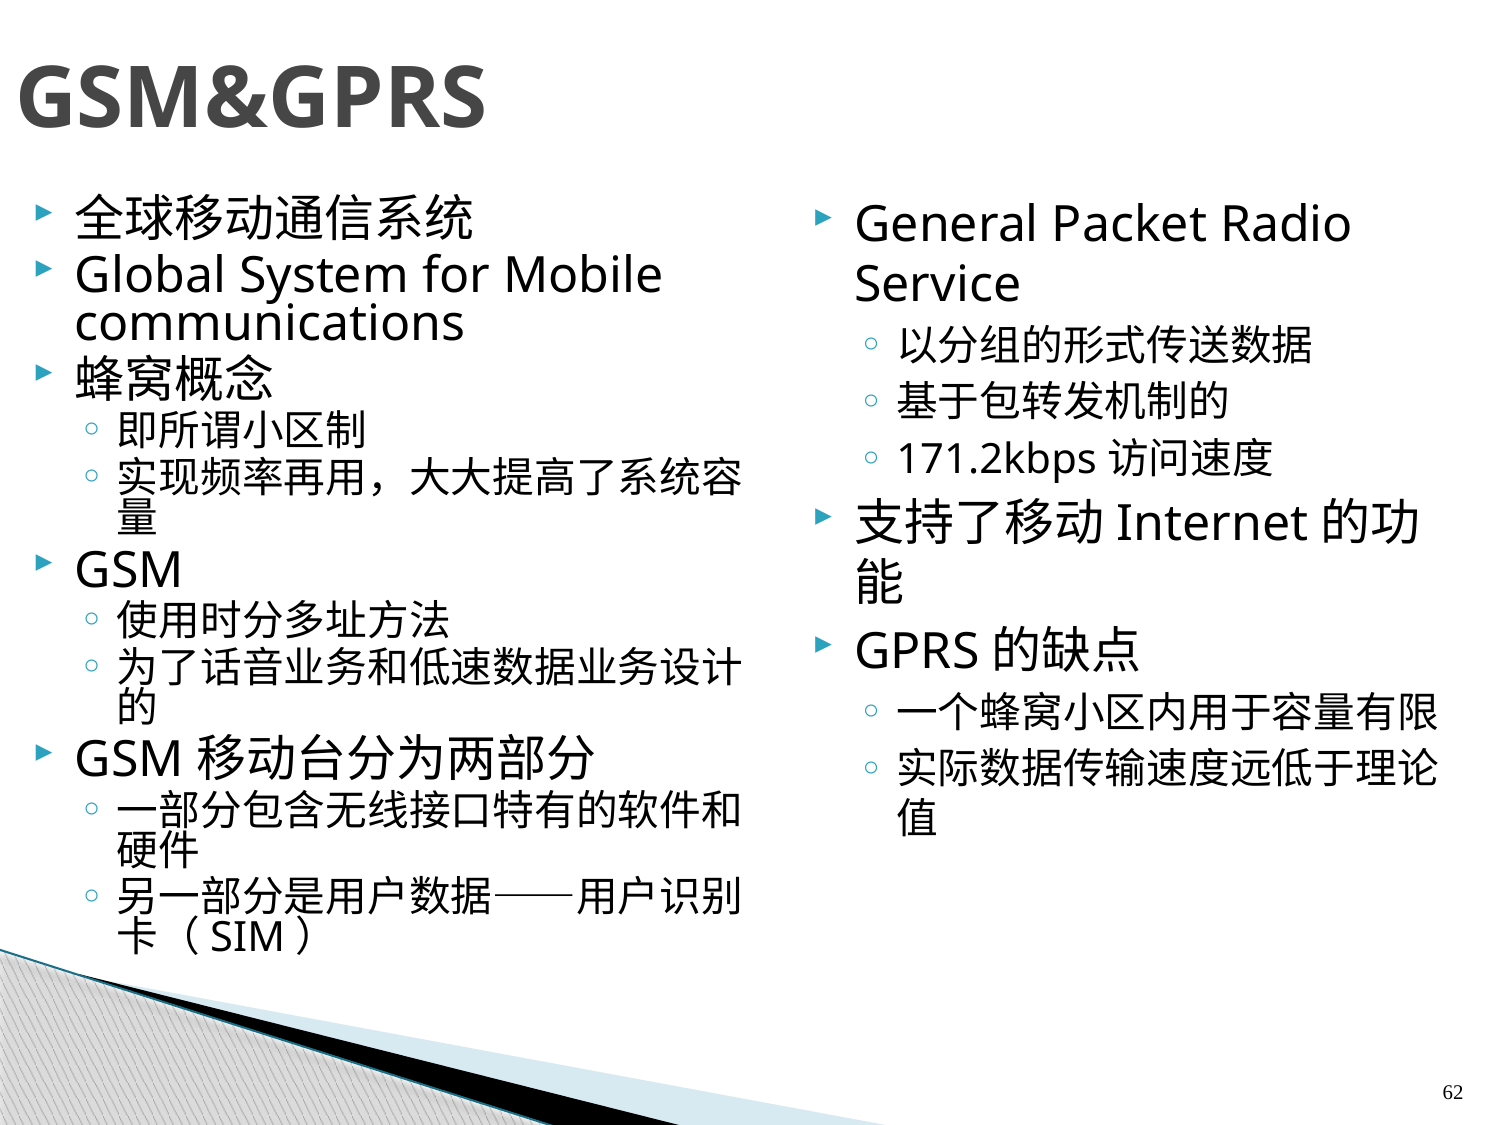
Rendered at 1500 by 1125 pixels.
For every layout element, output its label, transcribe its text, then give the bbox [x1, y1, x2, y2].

list 全球移动通信系统 Global System for Mobile communications 蜂窝概念 即所谓小区制 实现频率再用，大大提高了系统容量 GSM 使用时分多址方法 为了话音业务和低速数据业务设计的 GSM移动台分为两部分 一部分包含无线接口特有的软件和硬件 另一部分是用户数据——用户识别卡（SIM） [0, 190, 762, 1025]
title GSM&GPRS [0, 0, 1275, 188]
list General Packet Radio Service 以分组的形式传送数据 基于包转发机制的 171.2kbps访问速度 支持了移动Internet的功能 GPRS的缺点 一个蜂窝小区内用于容量有限 实际数据传输速度远低于理论值 [779, 184, 1455, 1025]
slide_number 62 [1418, 1051, 1479, 1112]
